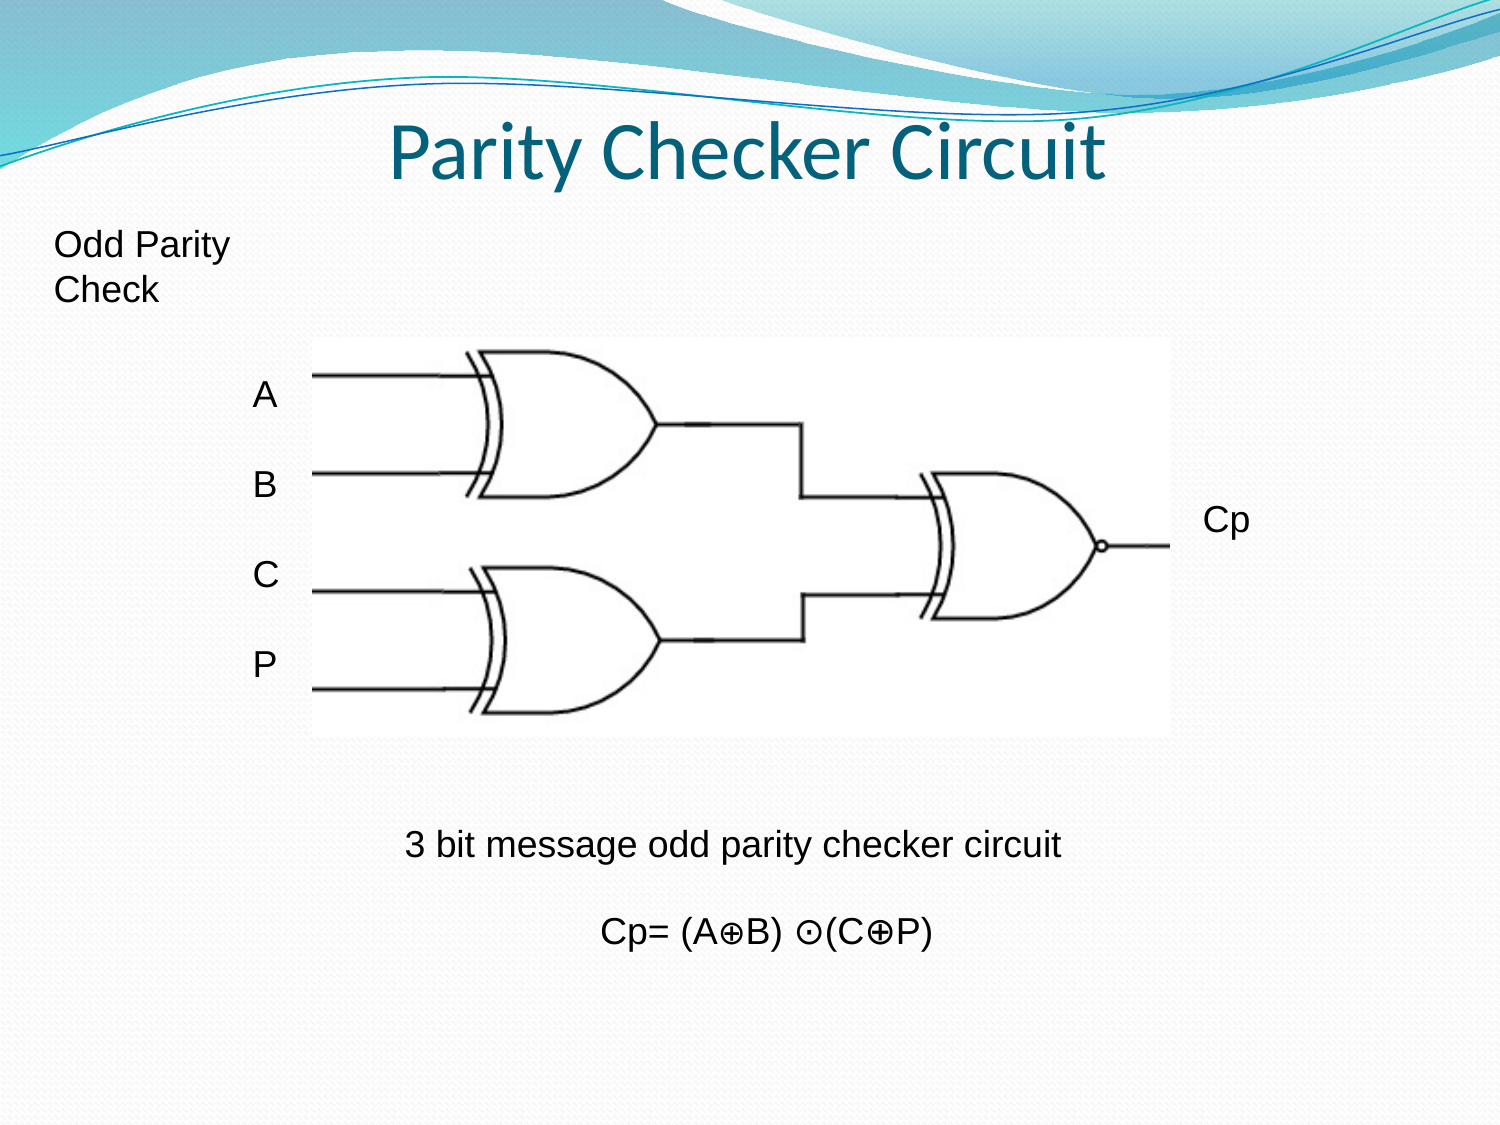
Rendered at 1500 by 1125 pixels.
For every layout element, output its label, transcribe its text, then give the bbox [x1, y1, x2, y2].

text_box Parity Checker Circuit [109, 30, 1388, 197]
text_box Odd Parity Check [38, 212, 256, 318]
text_box Cp [1188, 487, 1266, 548]
picture [312, 337, 1171, 736]
text_box A B C P [237, 362, 295, 693]
text_box 3 bit message odd parity checker circuit [389, 812, 1078, 873]
text_box Cp= (A⊕B) ⊙(C⊕P) [585, 899, 960, 960]
